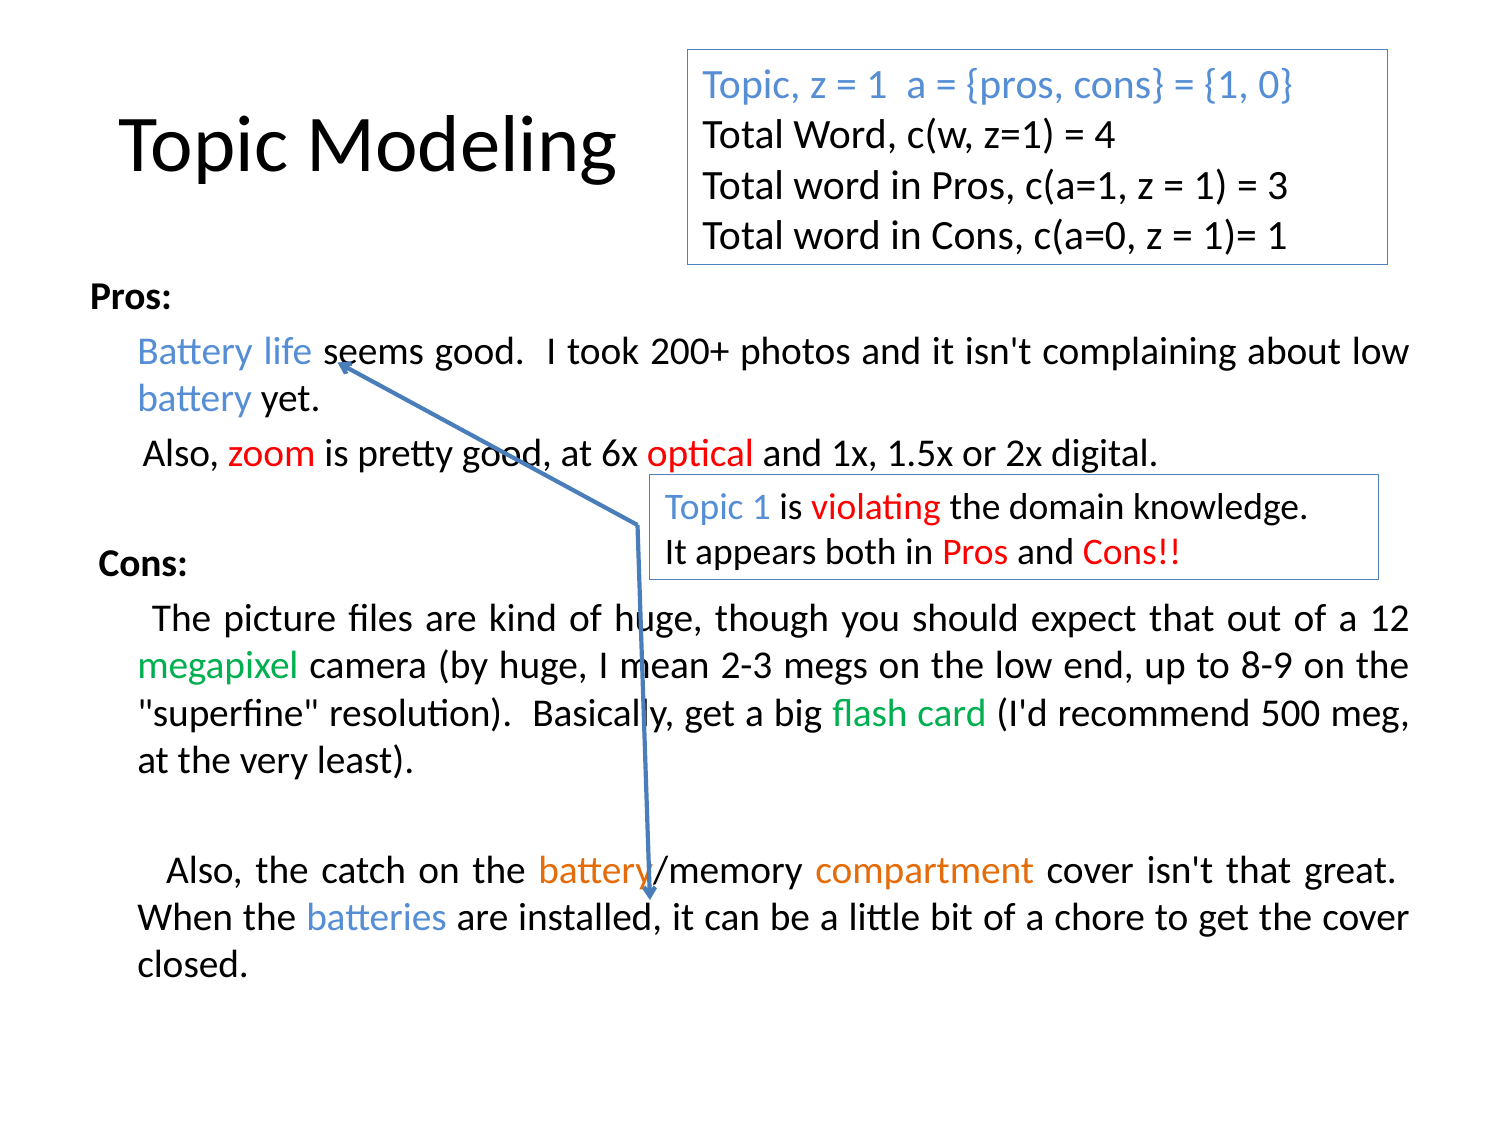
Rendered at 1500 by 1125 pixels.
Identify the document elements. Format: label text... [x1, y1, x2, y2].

text_box Topic, z = 1 a = {pros, cons} = {1, 0} Total Word, c(w, z=1) = 4 Total word in Pros, c(a=1, z = 1) = 3 Total word in Cons, c(a=0, z = 1)= 1 [687, 49, 1388, 265]
title Topic Modeling [75, 45, 663, 233]
text_box Topic 1 is violating the domain knowledge. It appears both in Pros and Cons!! [649, 474, 1379, 580]
list Pros: Battery life seems good. I took 200+ photos and it isn't complaining about low battery yet. Also, zoom is pretty good, at 6x optical and 1x, 1.5x or 2x digital. Cons: The picture files are kind of huge, though you should expect that out of a 12 megapixel camera (by huge, I mean 2-3 megs on the low end, up to 8-9 on the "superfine" resolution). Basically, get a big flash card (I'd recommend 500 meg, at the very least). Also, the catch on the battery/memory compartment cover isn't that great. When the batteries are installed, it can be a little bit of a chore to get the cover closed. [75, 262, 1425, 1005]
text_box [455, 705, 832, 719]
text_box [337, 362, 638, 526]
